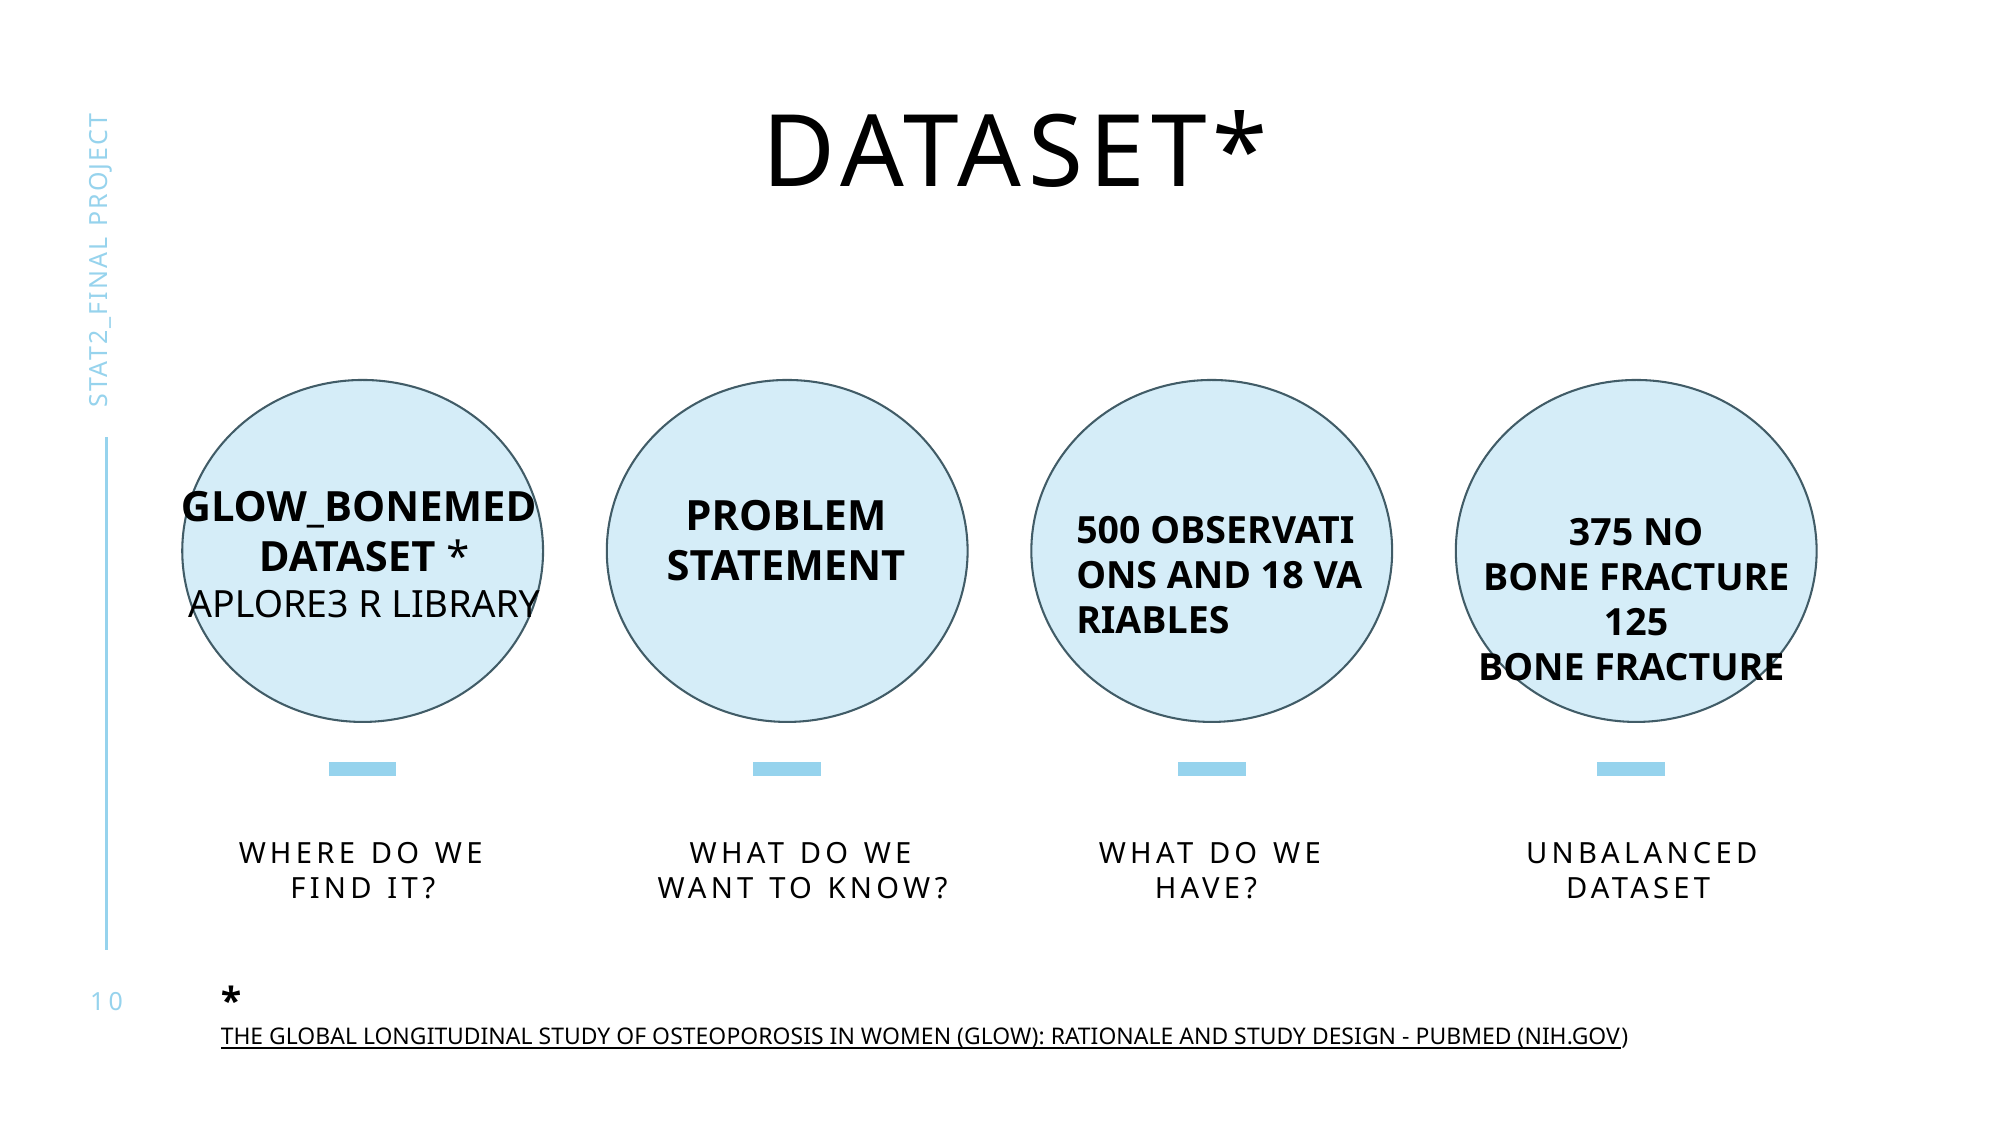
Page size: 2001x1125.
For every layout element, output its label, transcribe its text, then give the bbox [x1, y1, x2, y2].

text_box [621, 378, 953, 481]
text_box [1062, 649, 1361, 723]
text_box [203, 633, 523, 723]
list What do we have? [1061, 816, 1362, 905]
text_box * THE GLOBAL LONGITUDINAL STUDY OF OSTEOPOROSIS IN WOMEN (GLOW): RATIONALE AND STUDY DESIGN - PUBMED (NIH.GOV) [205, 969, 1927, 1106]
text_box GLOW_BONEMED DATASET ​* APLORE3 ​R LIBRARY [161, 472, 567, 633]
text_box 500 OBSERVATIONS AND 18 VARIABLES [1061, 498, 1384, 649]
text_box PROBLEM statement [583, 481, 989, 597]
list Unbalanced dataset [1483, 816, 1805, 905]
list WHERE DO We find it? [213, 816, 513, 905]
text_box [1462, 378, 1810, 500]
text_box [1030, 378, 1394, 647]
text_box STAt2_FINAL PROJECT [86, 50, 108, 408]
text_box [201, 378, 524, 472]
text_box DATASET* [181, 100, 1914, 262]
text_box [612, 597, 963, 723]
slide_number 10 [68, 987, 144, 1018]
text_box 375 NO BONE FRACTURE 125 BONE FRACTURE [1437, 500, 1836, 741]
list what do we want to know? [637, 816, 969, 905]
